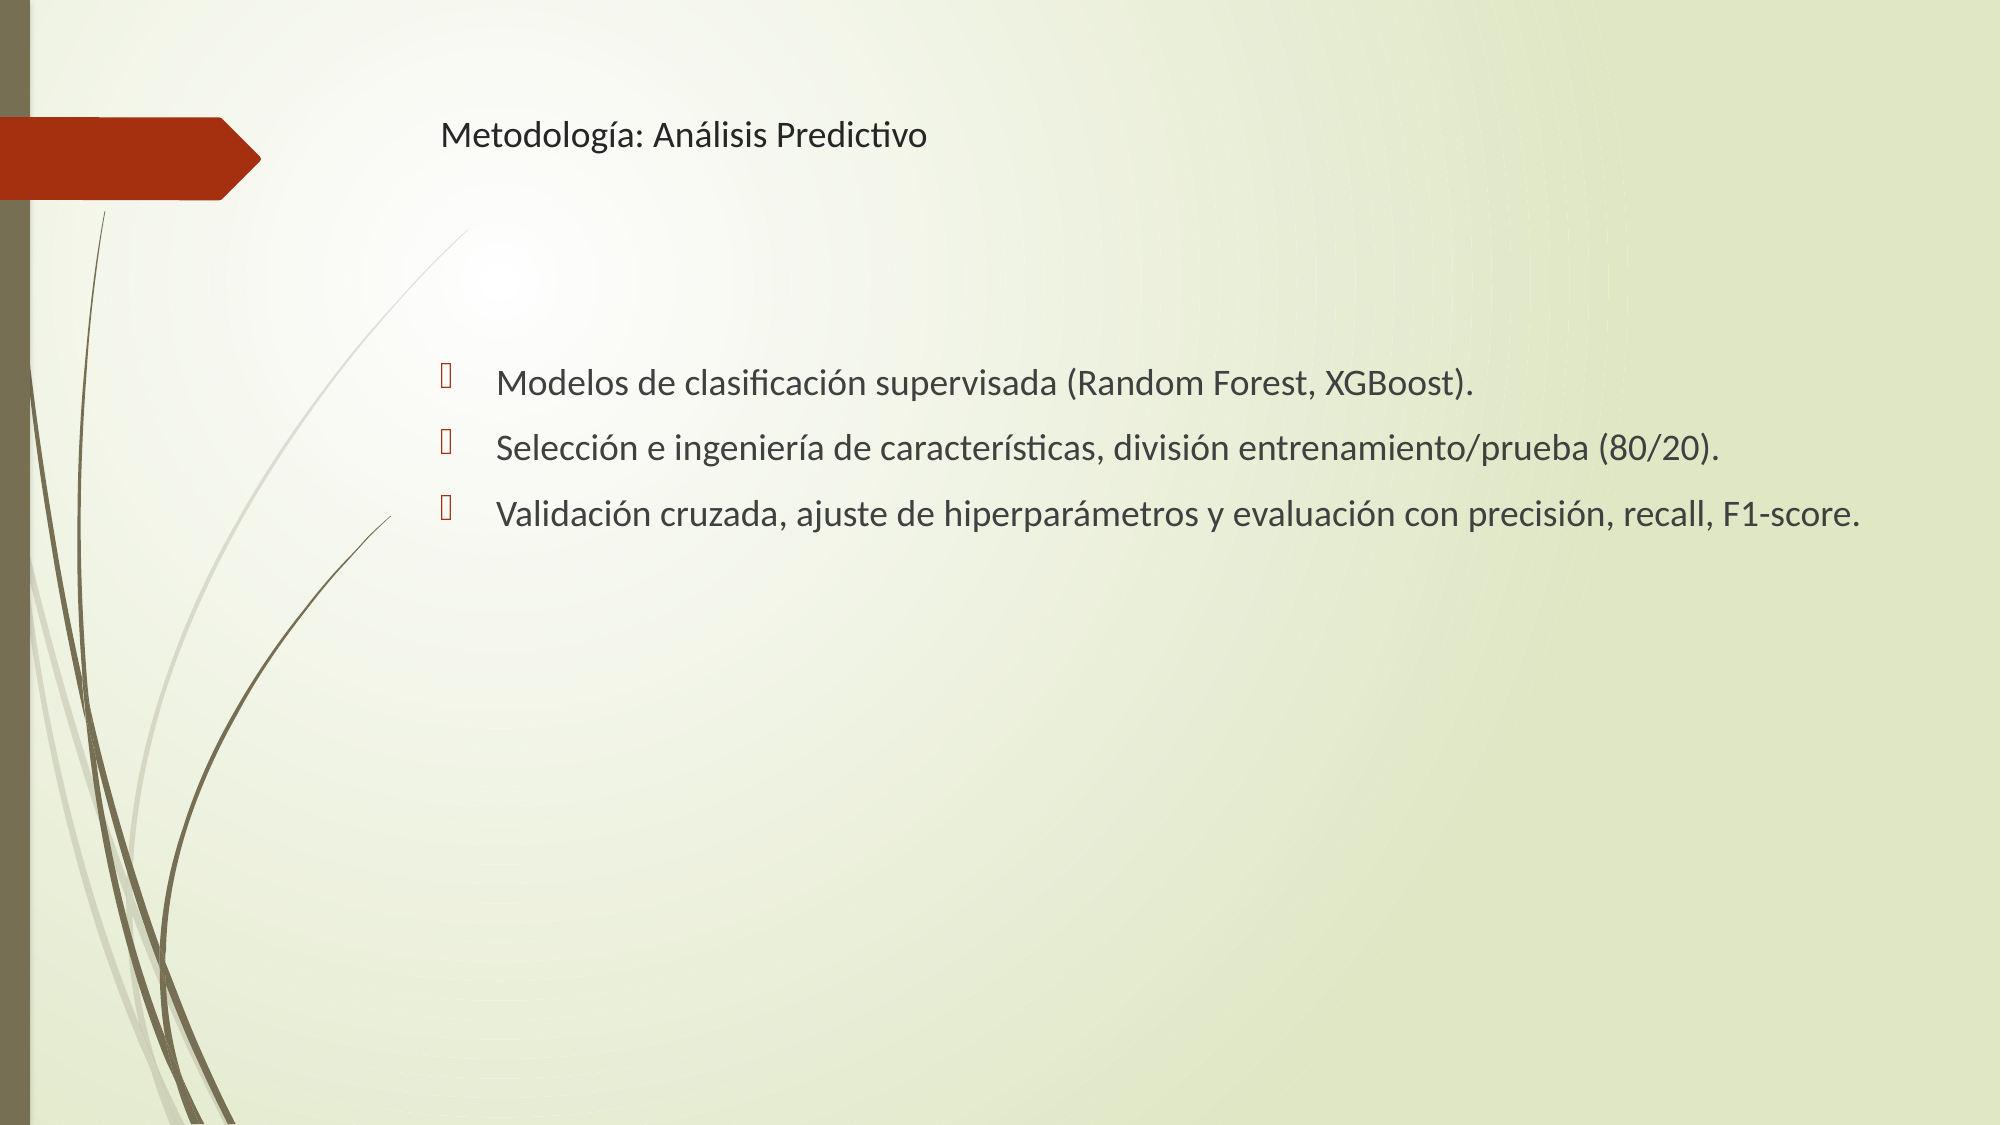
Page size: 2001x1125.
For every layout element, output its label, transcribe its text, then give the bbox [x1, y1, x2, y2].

title Metodología: Análisis Predictivo [425, 102, 1888, 313]
list Modelos de clasificación supervisada (Random Forest, XGBoost). Selección e ingeniería de características, división entrenamiento/prueba (80/20). Validación cruzada, ajuste de hiperparámetros y evaluación con precisión, recall, F1-score. [424, 350, 1888, 970]
